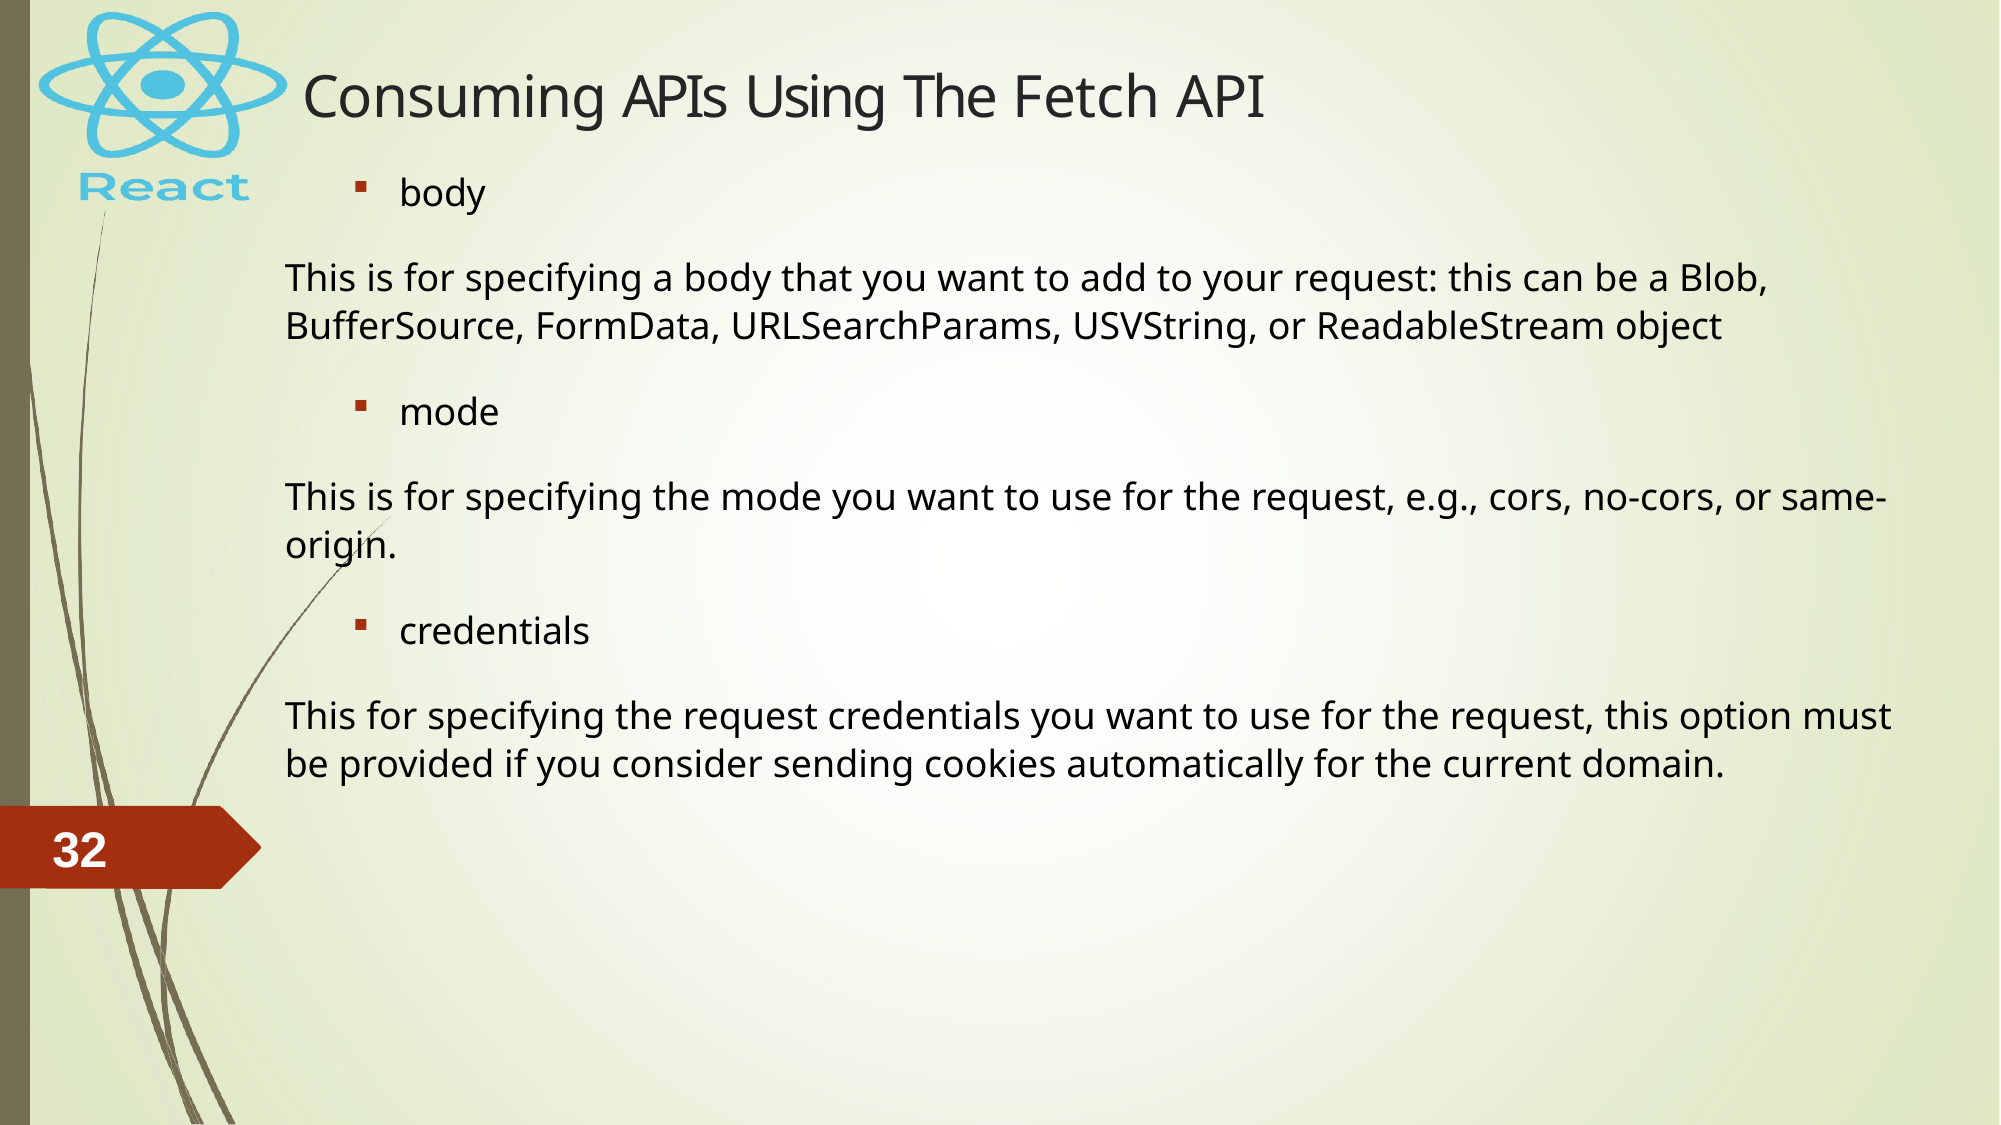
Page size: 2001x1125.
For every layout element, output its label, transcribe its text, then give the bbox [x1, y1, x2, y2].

picture [0, 0, 2000, 1125]
text_box body This is for specifying a body that you want to add to your request: this can be a Blob, BufferSource, FormData, URLSearchParams, USVString, or ReadableStream object mode This is for specifying the mode you want to use for the request, e.g., cors, no-cors, or same-origin. credentials This for specifying the request credentials you want to use for the request, this option must be provided if you consider sending cookies automatically for the current domain. 32 [50, 166, 1942, 878]
title Consuming APIs Using The Fetch API [330, 56, 1316, 166]
